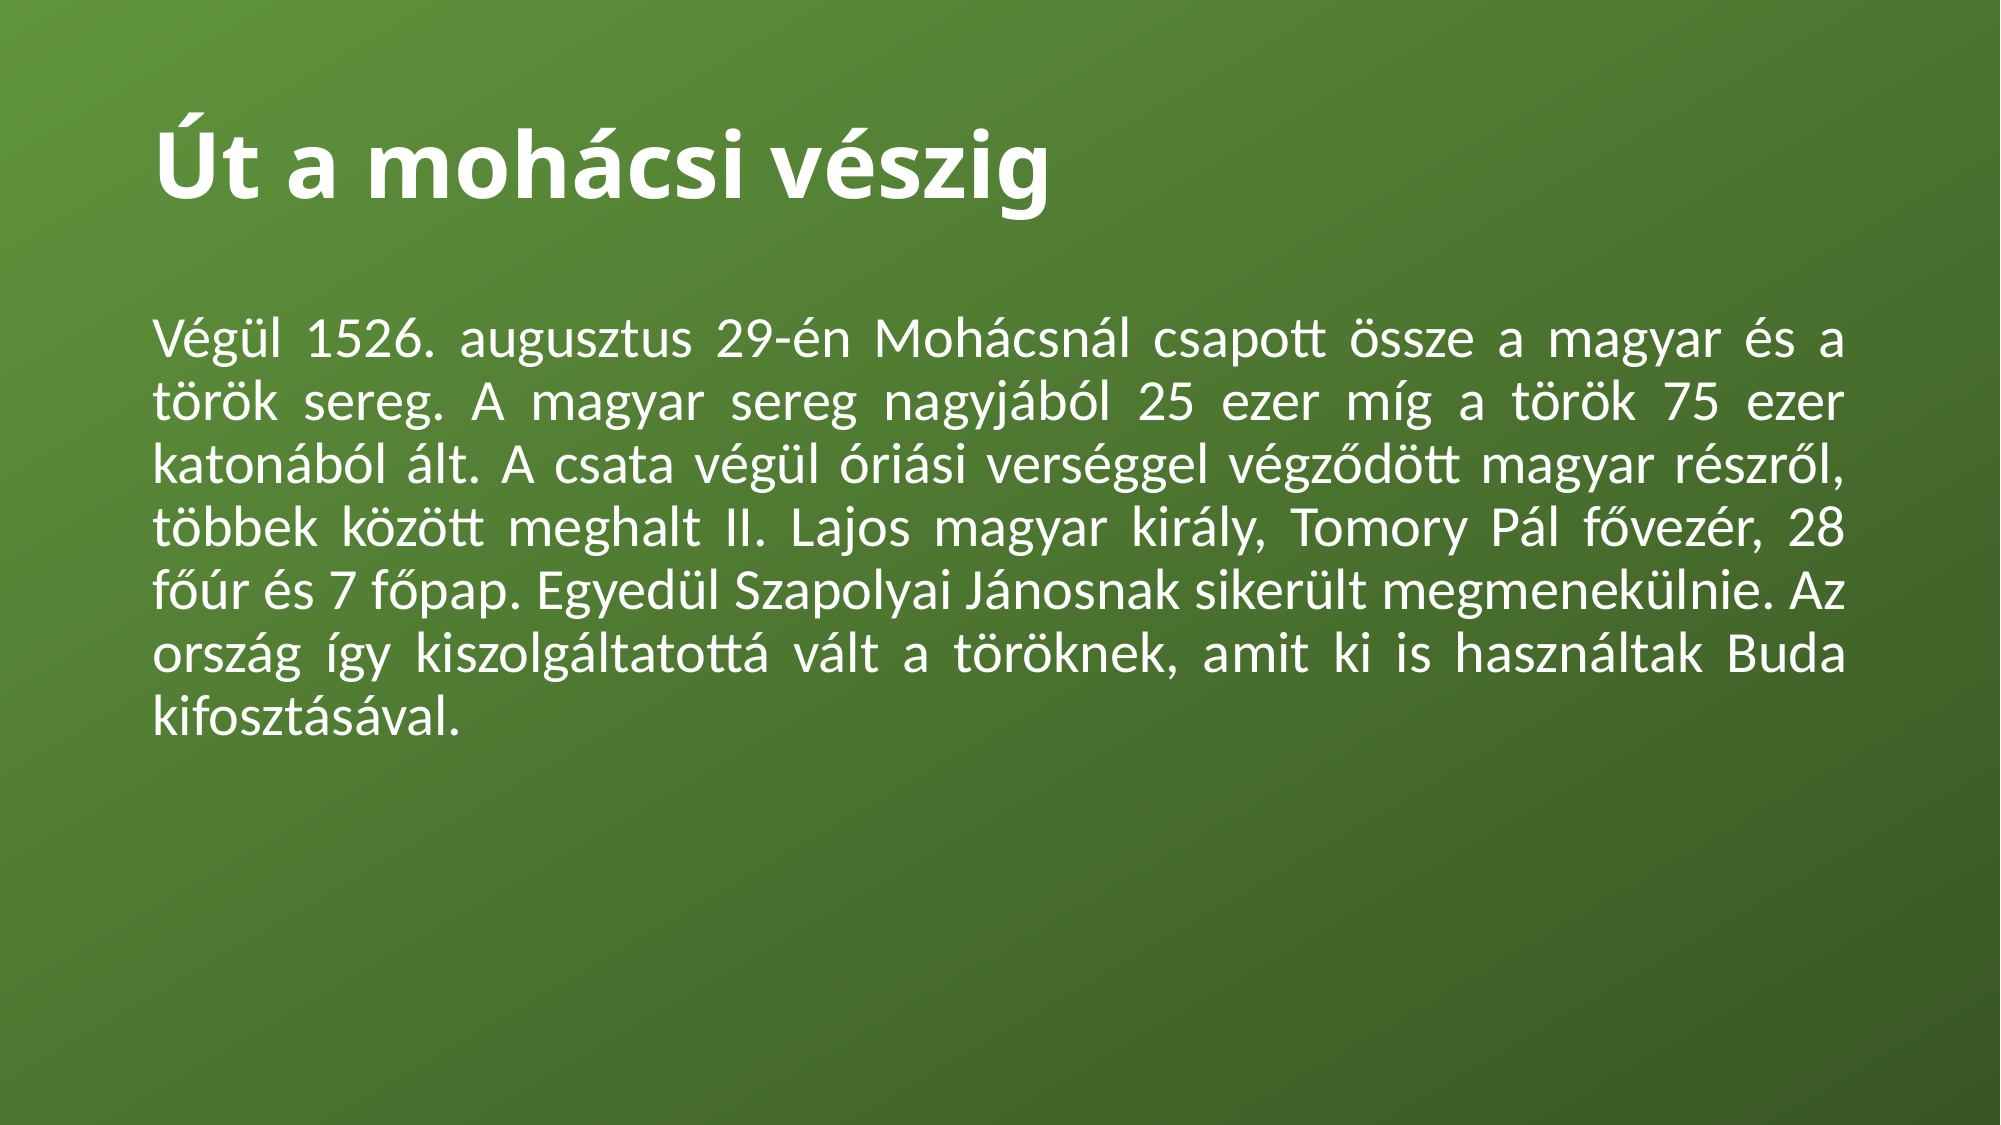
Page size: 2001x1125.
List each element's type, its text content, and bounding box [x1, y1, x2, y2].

title Út a mohácsi vészig [137, 59, 1863, 278]
list Végül 1526. augusztus 29-én Mohácsnál csapott össze a magyar és a török sereg. A magyar sereg nagyjából 25 ezer míg a török 75 ezer katonából ált. A csata végül óriási verséggel végződött magyar részről, többek között meghalt II. Lajos magyar király, Tomory Pál fővezér, 28 főúr és 7 főpap. Egyedül Szapolyai Jánosnak sikerült megmenekülnie. Az ország így kiszolgáltatottá vált a töröknek, amit ki is használtak Buda kifosztásával. [137, 299, 1863, 1014]
